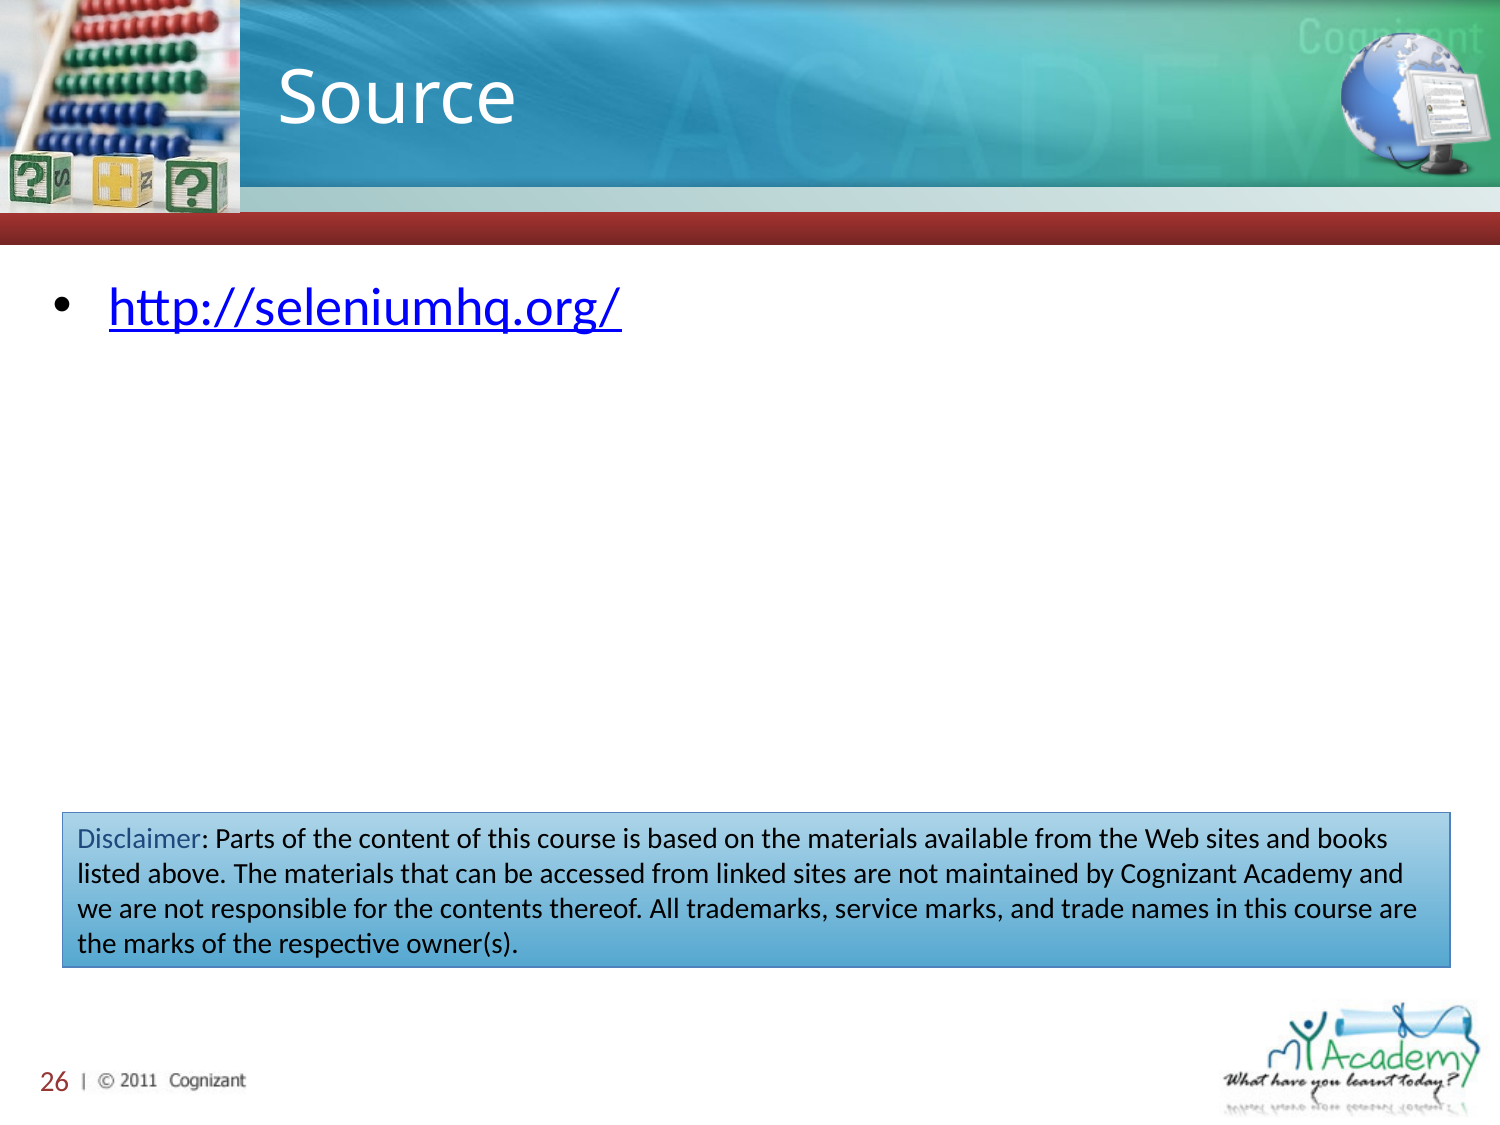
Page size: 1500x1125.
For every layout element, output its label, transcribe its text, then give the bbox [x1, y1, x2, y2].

text_box Disclaimer: Parts of the content of this course is based on the materials available from the Web sites and books listed above. The materials that can be accessed from linked sites are not maintained by Cognizant Academy and we are not responsible for the contents thereof. All trademarks, service marks, and trade names in this course are the marks of the respective owner(s). [62, 812, 1450, 967]
picture [1337, 23, 1500, 187]
slide_number 26 [24, 1054, 100, 1100]
picture [0, 0, 262, 213]
title Source [262, 0, 1500, 188]
list http://seleniumhq.org/ [37, 263, 1463, 1076]
picture [0, 245, 1500, 1125]
